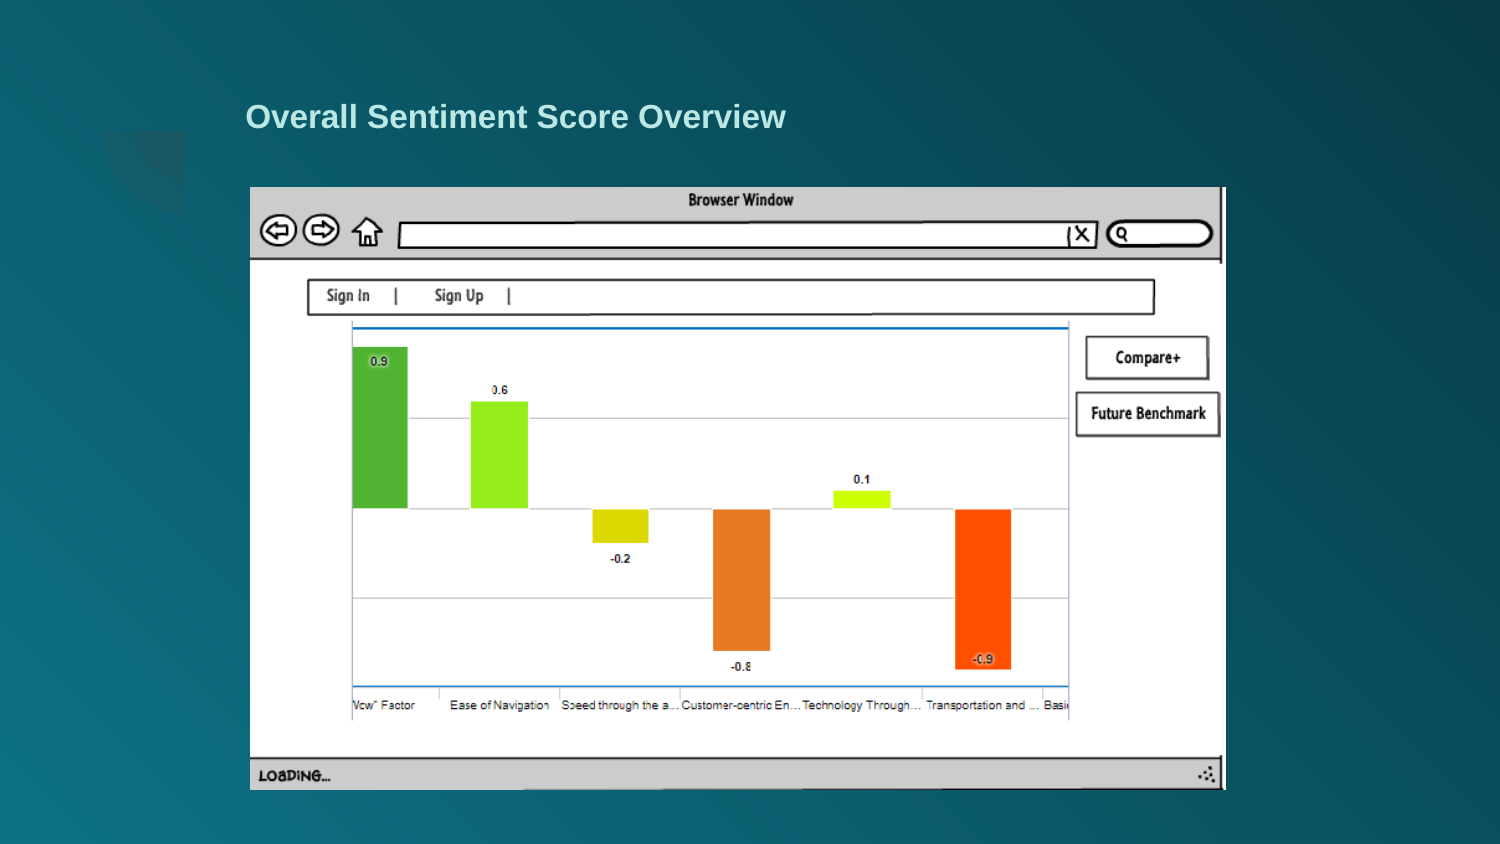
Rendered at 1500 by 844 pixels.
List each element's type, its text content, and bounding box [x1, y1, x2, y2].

picture [250, 187, 1226, 790]
text_box Overall Sentiment Score Overview [221, 87, 819, 143]
